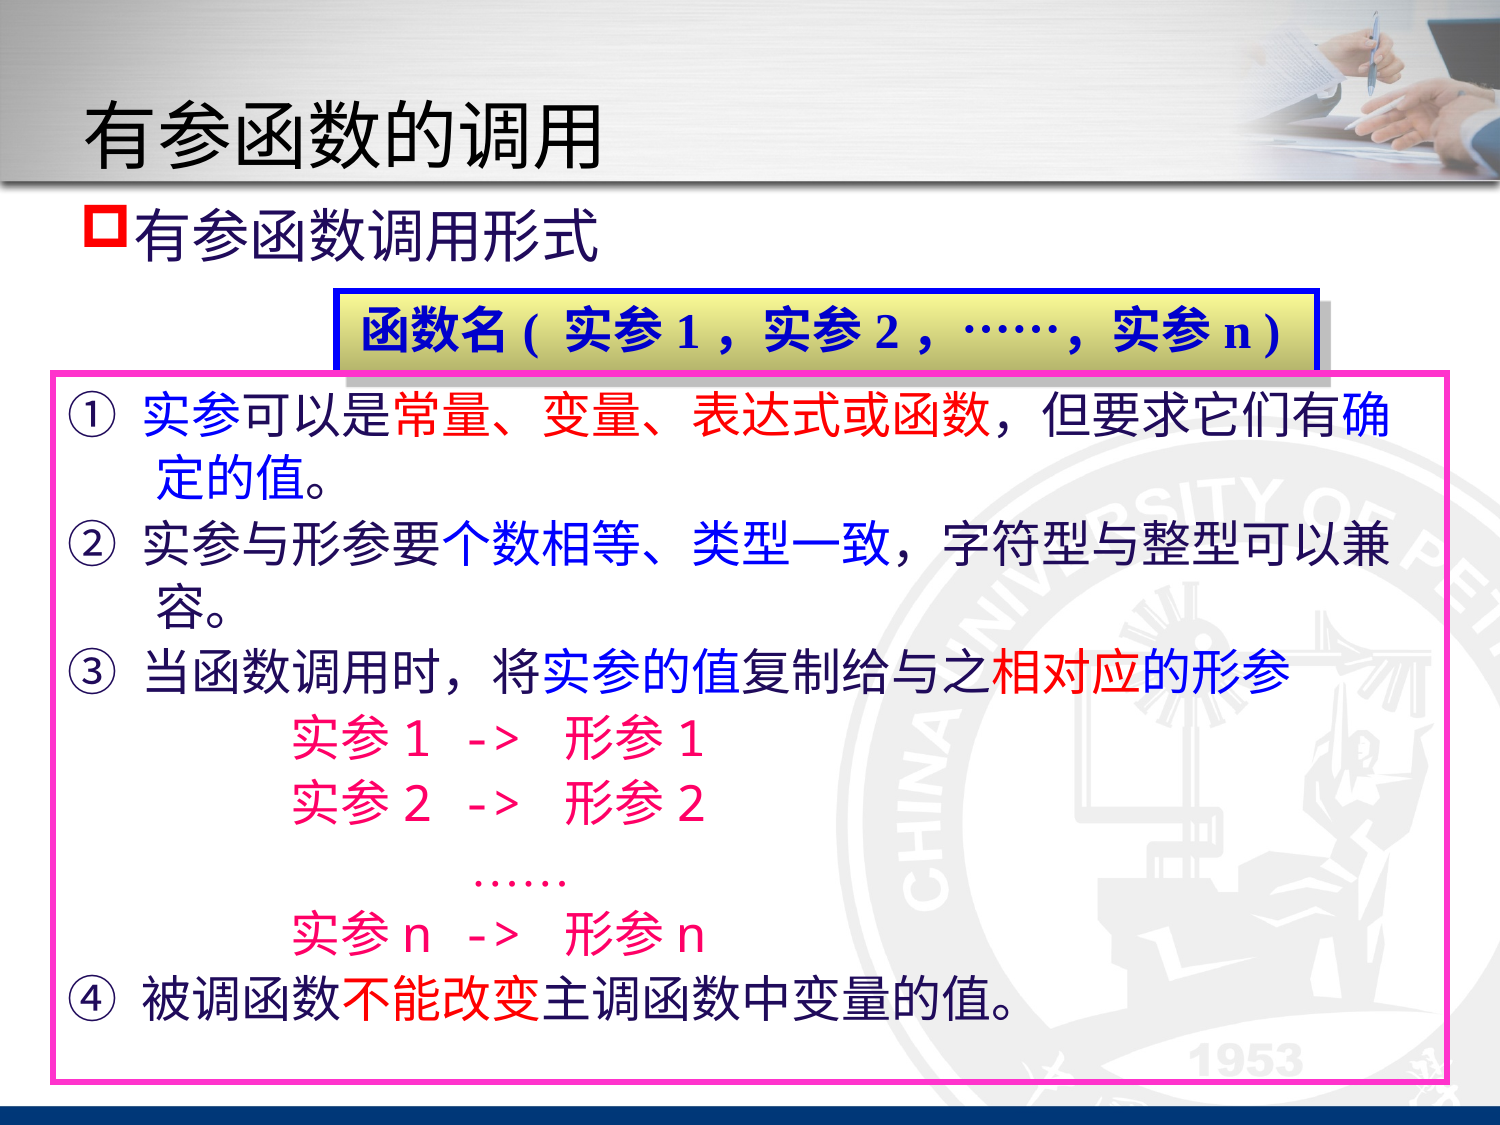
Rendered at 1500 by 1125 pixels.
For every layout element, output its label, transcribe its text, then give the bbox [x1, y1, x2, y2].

text_box 函数名( 实参1，实参2，……，实参n ) [336, 290, 1317, 373]
picture [0, 0, 1500, 1125]
text_box ① 实参可以是常量、变量、表达式或函数，但要求它们有确定的值。 ② 实参与形参要个数相等、类型一致，字符型与整型可以兼容。 ③ 当函数调用时，将实参的值复制给与之相对应的形参 实参1 -> 形参1 实参2 -> 形参2 …… 实参n -> 形参n ④ 被调函数不能改变主调函数中变量的值。 [53, 373, 1448, 1083]
title 有参函数的调用 [67, 80, 1418, 184]
text_box 有参函数调用形式 [64, 184, 1459, 284]
